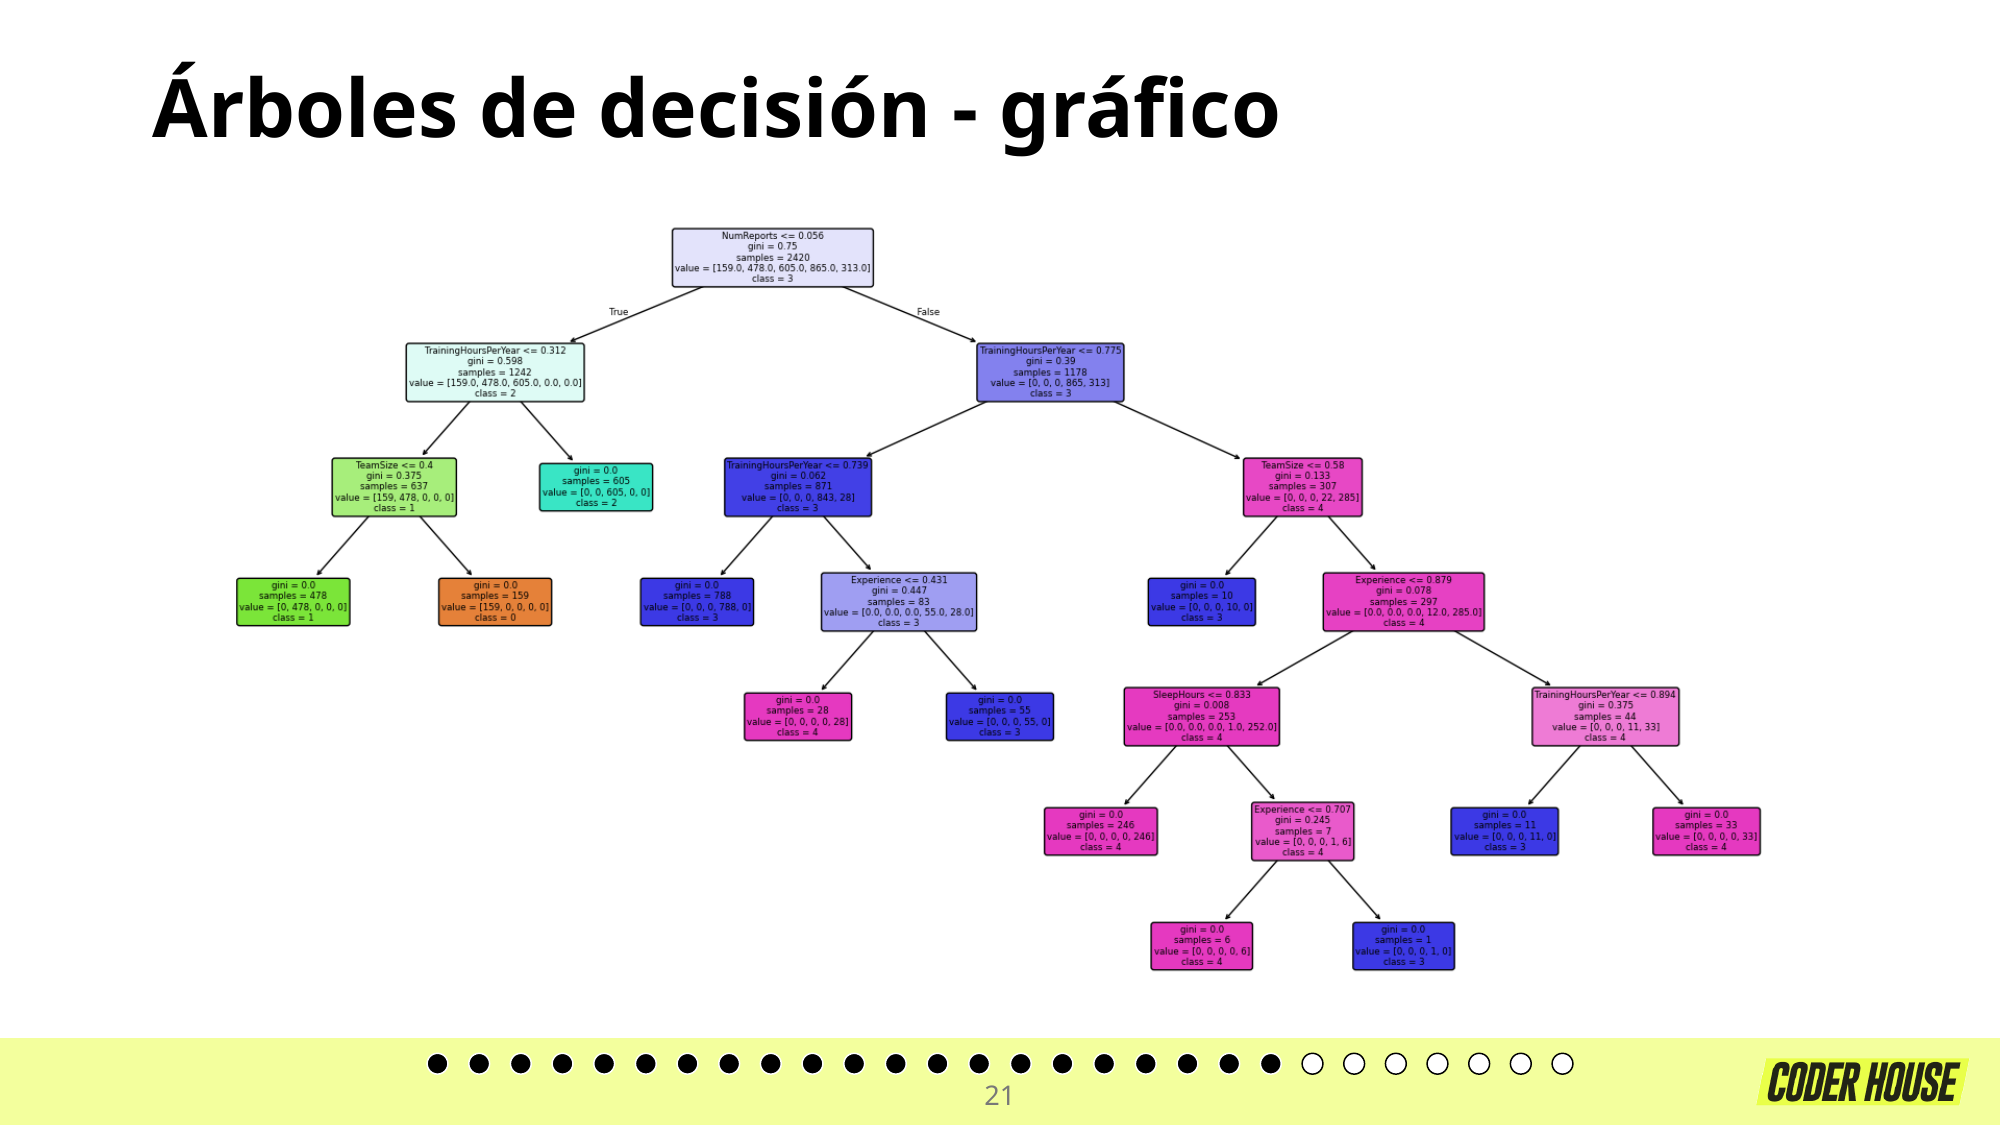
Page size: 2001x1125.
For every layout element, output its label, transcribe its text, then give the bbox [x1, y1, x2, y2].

text_box [1508, 1051, 1533, 1076]
text_box [758, 1051, 783, 1076]
text_box [1550, 1051, 1575, 1076]
text_box [1133, 1051, 1158, 1076]
text_box [592, 1051, 617, 1076]
text_box [717, 1051, 742, 1076]
text_box [883, 1051, 908, 1076]
text_box [967, 1051, 992, 1076]
text_box [1300, 1051, 1325, 1076]
slide_number 21 [774, 1066, 1225, 1125]
text_box [508, 1051, 533, 1076]
text_box [800, 1051, 825, 1076]
title Árboles de decisión - gráfico [137, 59, 1863, 162]
text_box [1092, 1051, 1117, 1076]
text_box [675, 1051, 700, 1076]
text_box [1050, 1051, 1075, 1076]
text_box [1425, 1051, 1450, 1076]
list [181, 189, 1819, 1014]
text_box [1008, 1051, 1033, 1076]
text_box [1342, 1051, 1367, 1076]
text_box [1258, 1051, 1283, 1076]
text_box [550, 1051, 575, 1076]
text_box [1175, 1051, 1200, 1076]
text_box [1217, 1051, 1242, 1076]
text_box [633, 1051, 658, 1076]
text_box [842, 1051, 867, 1076]
text_box [1467, 1051, 1492, 1076]
text_box [467, 1051, 492, 1076]
text_box [1383, 1051, 1408, 1076]
text_box [925, 1051, 950, 1076]
text_box [425, 1051, 450, 1076]
